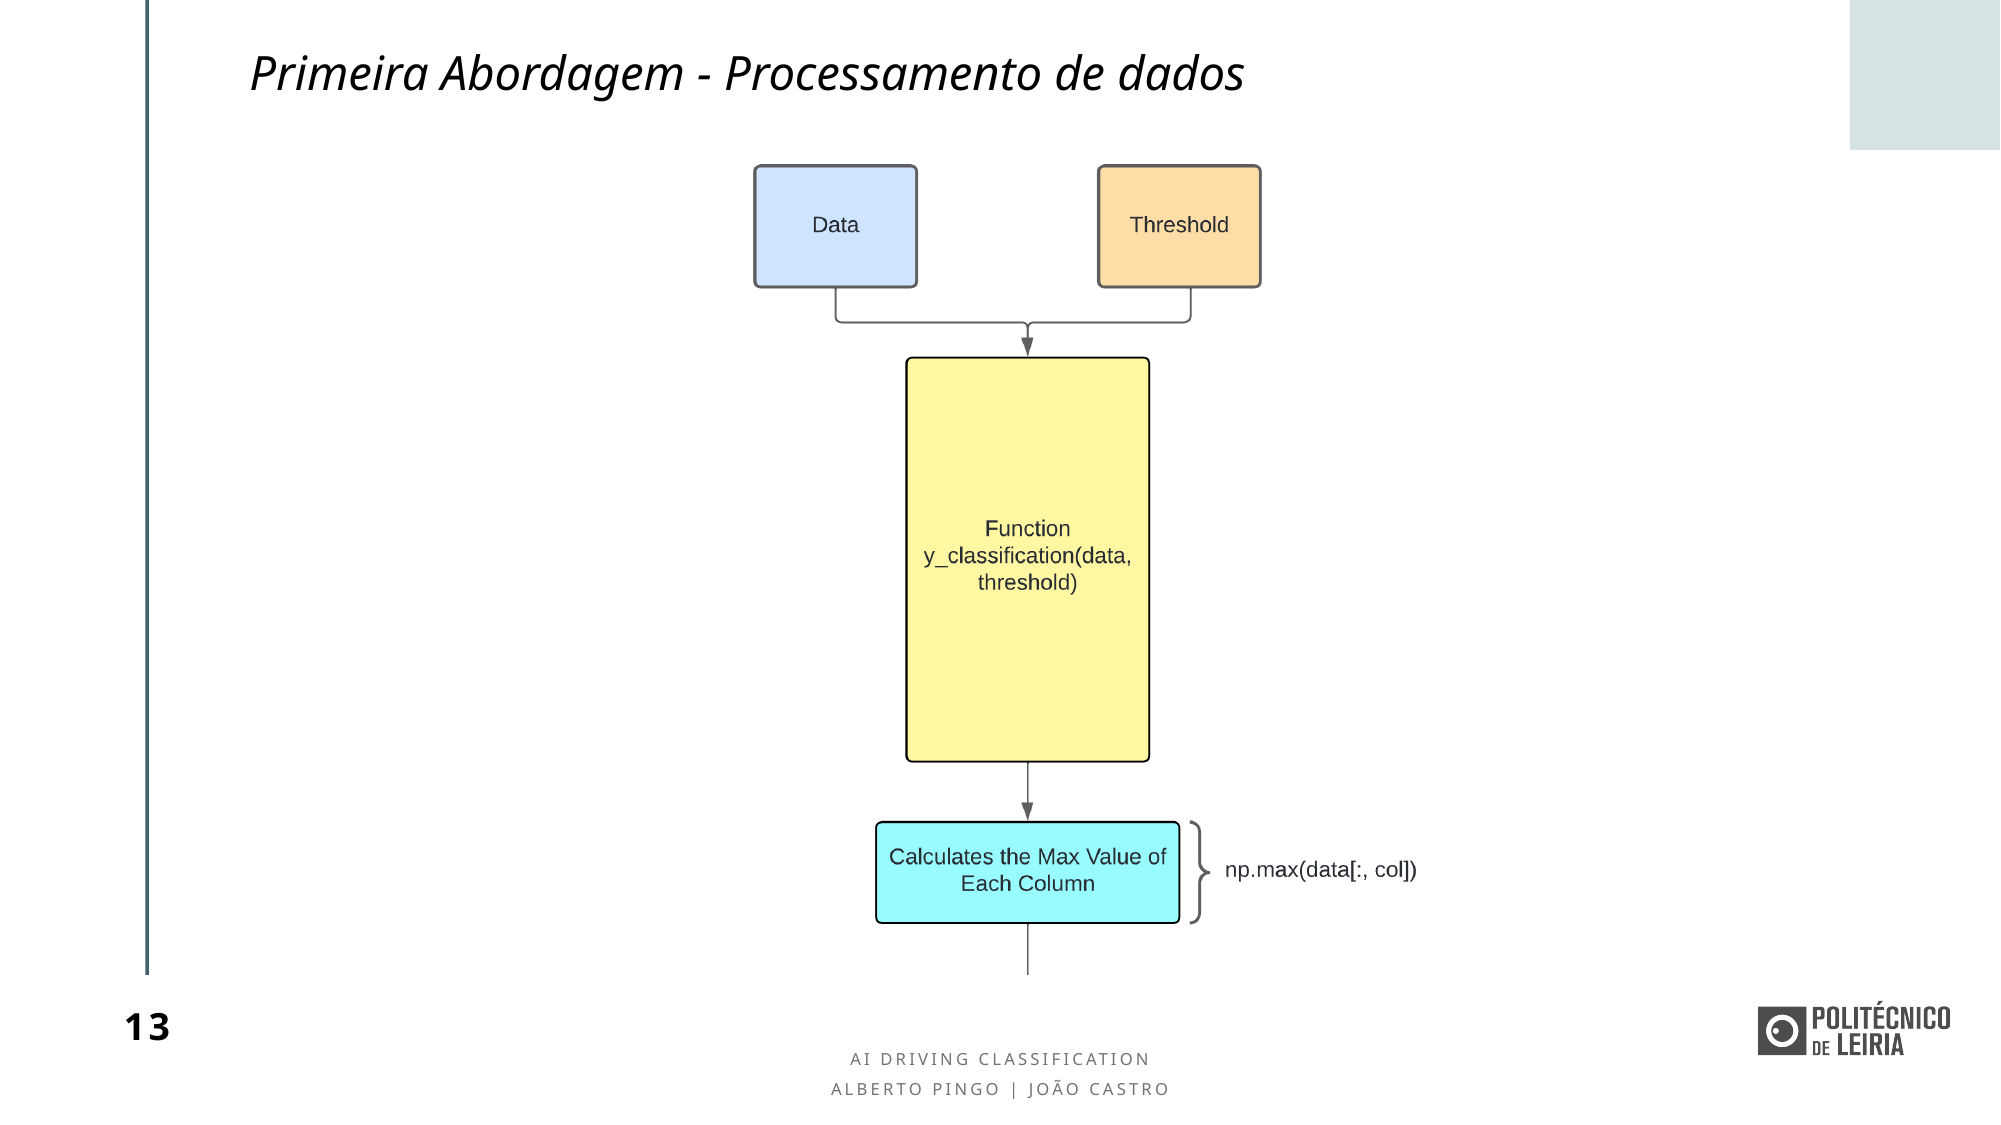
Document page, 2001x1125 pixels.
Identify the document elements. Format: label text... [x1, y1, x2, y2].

slide_number 13 [67, 975, 227, 1082]
picture [1735, 981, 1973, 1075]
picture [632, 130, 1442, 975]
text_box Ai driving classification Alberto pingo | joão castro [662, 1038, 1338, 1099]
title Primeira Abordagem - Processamento de dados [249, 41, 1850, 109]
